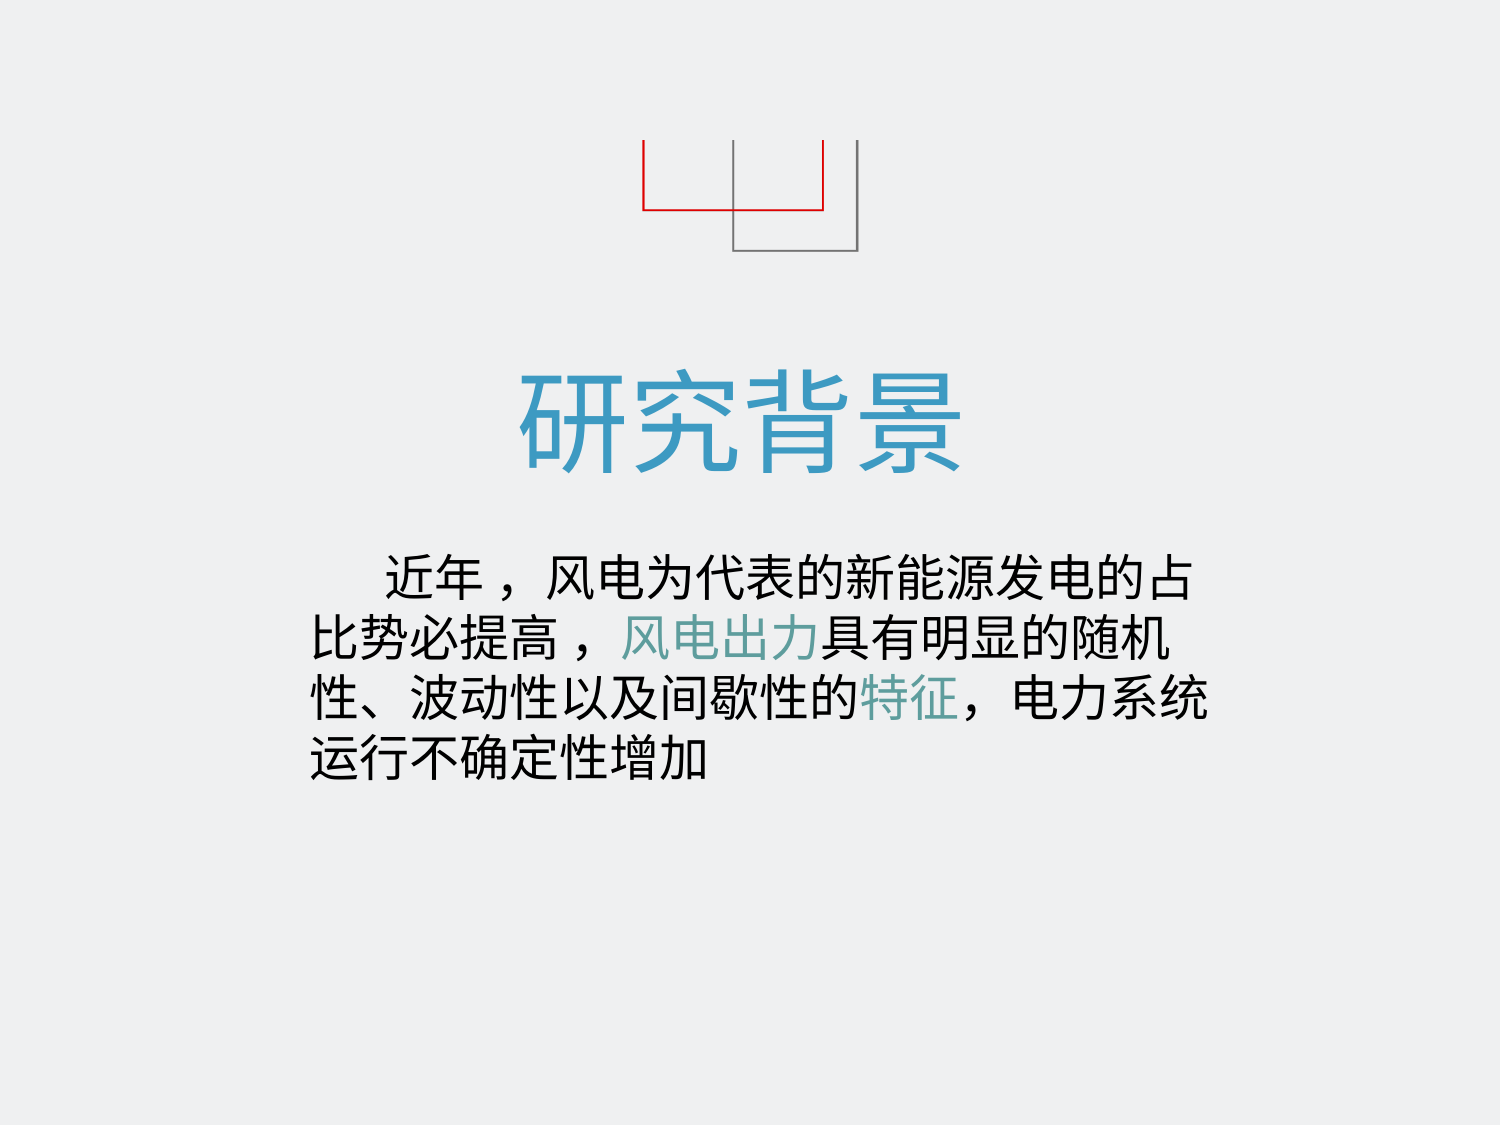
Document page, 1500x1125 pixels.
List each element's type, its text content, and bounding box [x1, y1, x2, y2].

text_box 近年 ，风电为代表的新能源发电的占比势必提高 ，风电出力具有明显的随机性、波动性以及间歇性的特征，电力系统运行不确定性增加 [294, 538, 1226, 751]
text_box 研究背景 [501, 324, 1018, 487]
picture [500, 140, 1000, 360]
